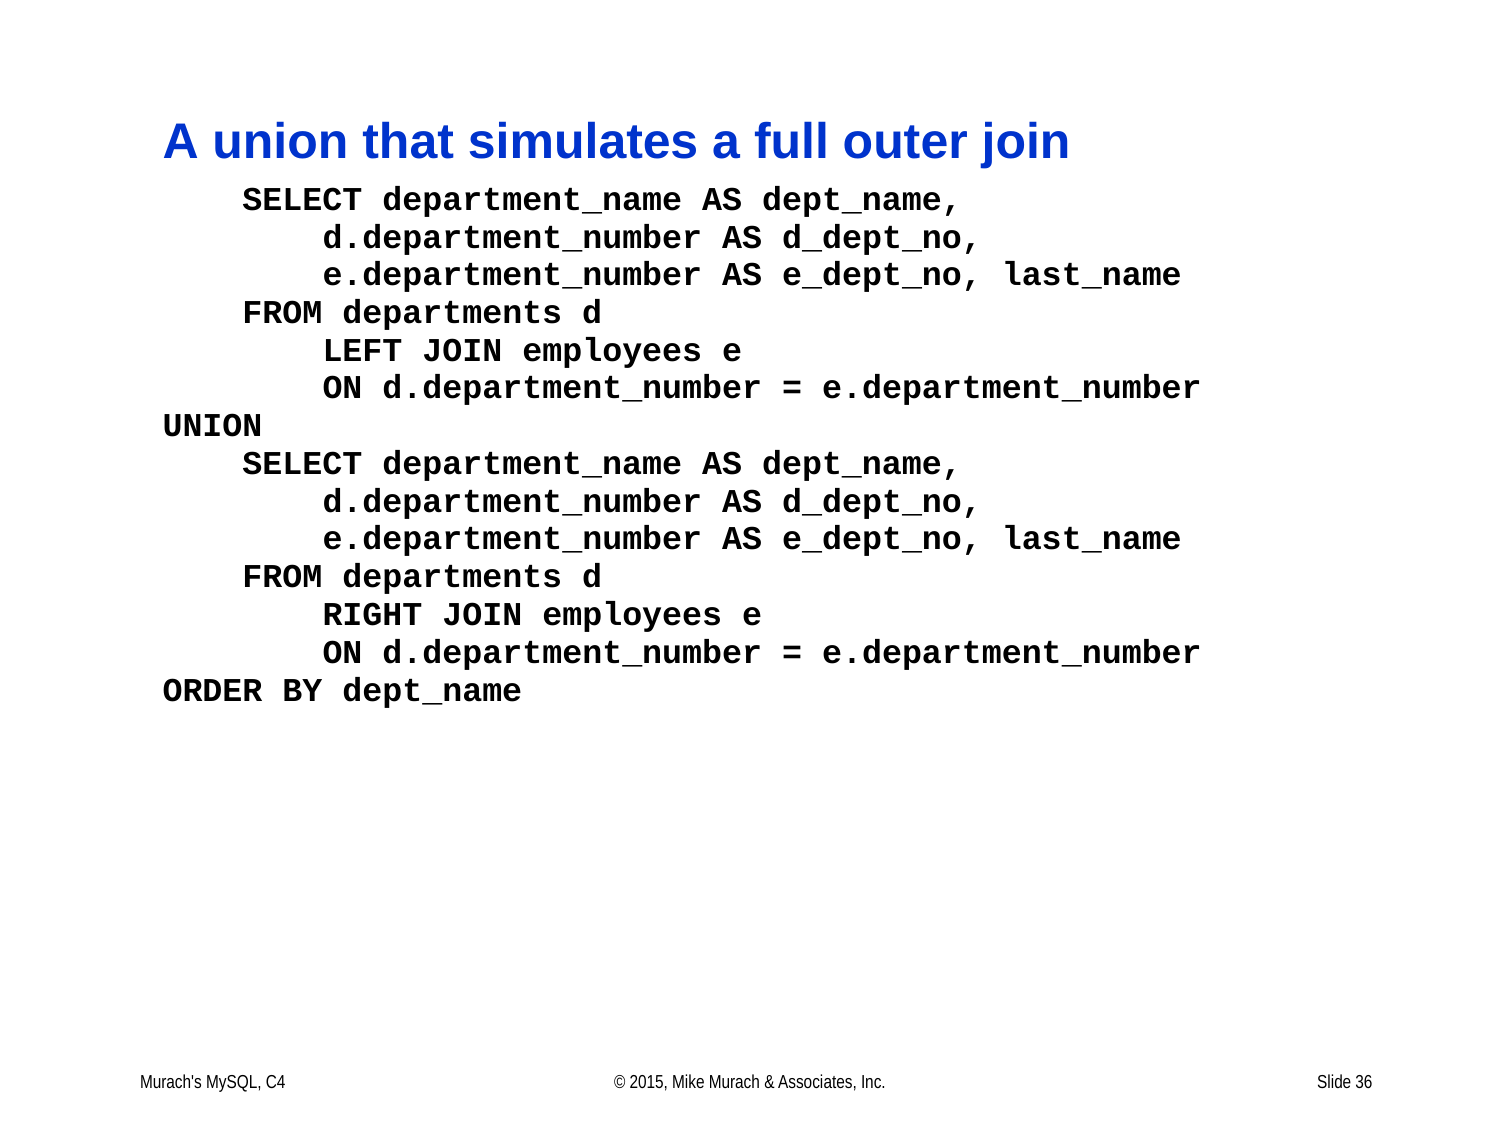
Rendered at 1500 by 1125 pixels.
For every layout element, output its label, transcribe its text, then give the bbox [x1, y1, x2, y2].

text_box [162, 112, 1363, 772]
slide_number Slide 36 [1074, 1024, 1388, 1101]
footer © 2015, Mike Murach & Associates, Inc. [474, 1024, 1026, 1101]
slide_number Murach's MySQL, C4 [124, 1024, 451, 1101]
